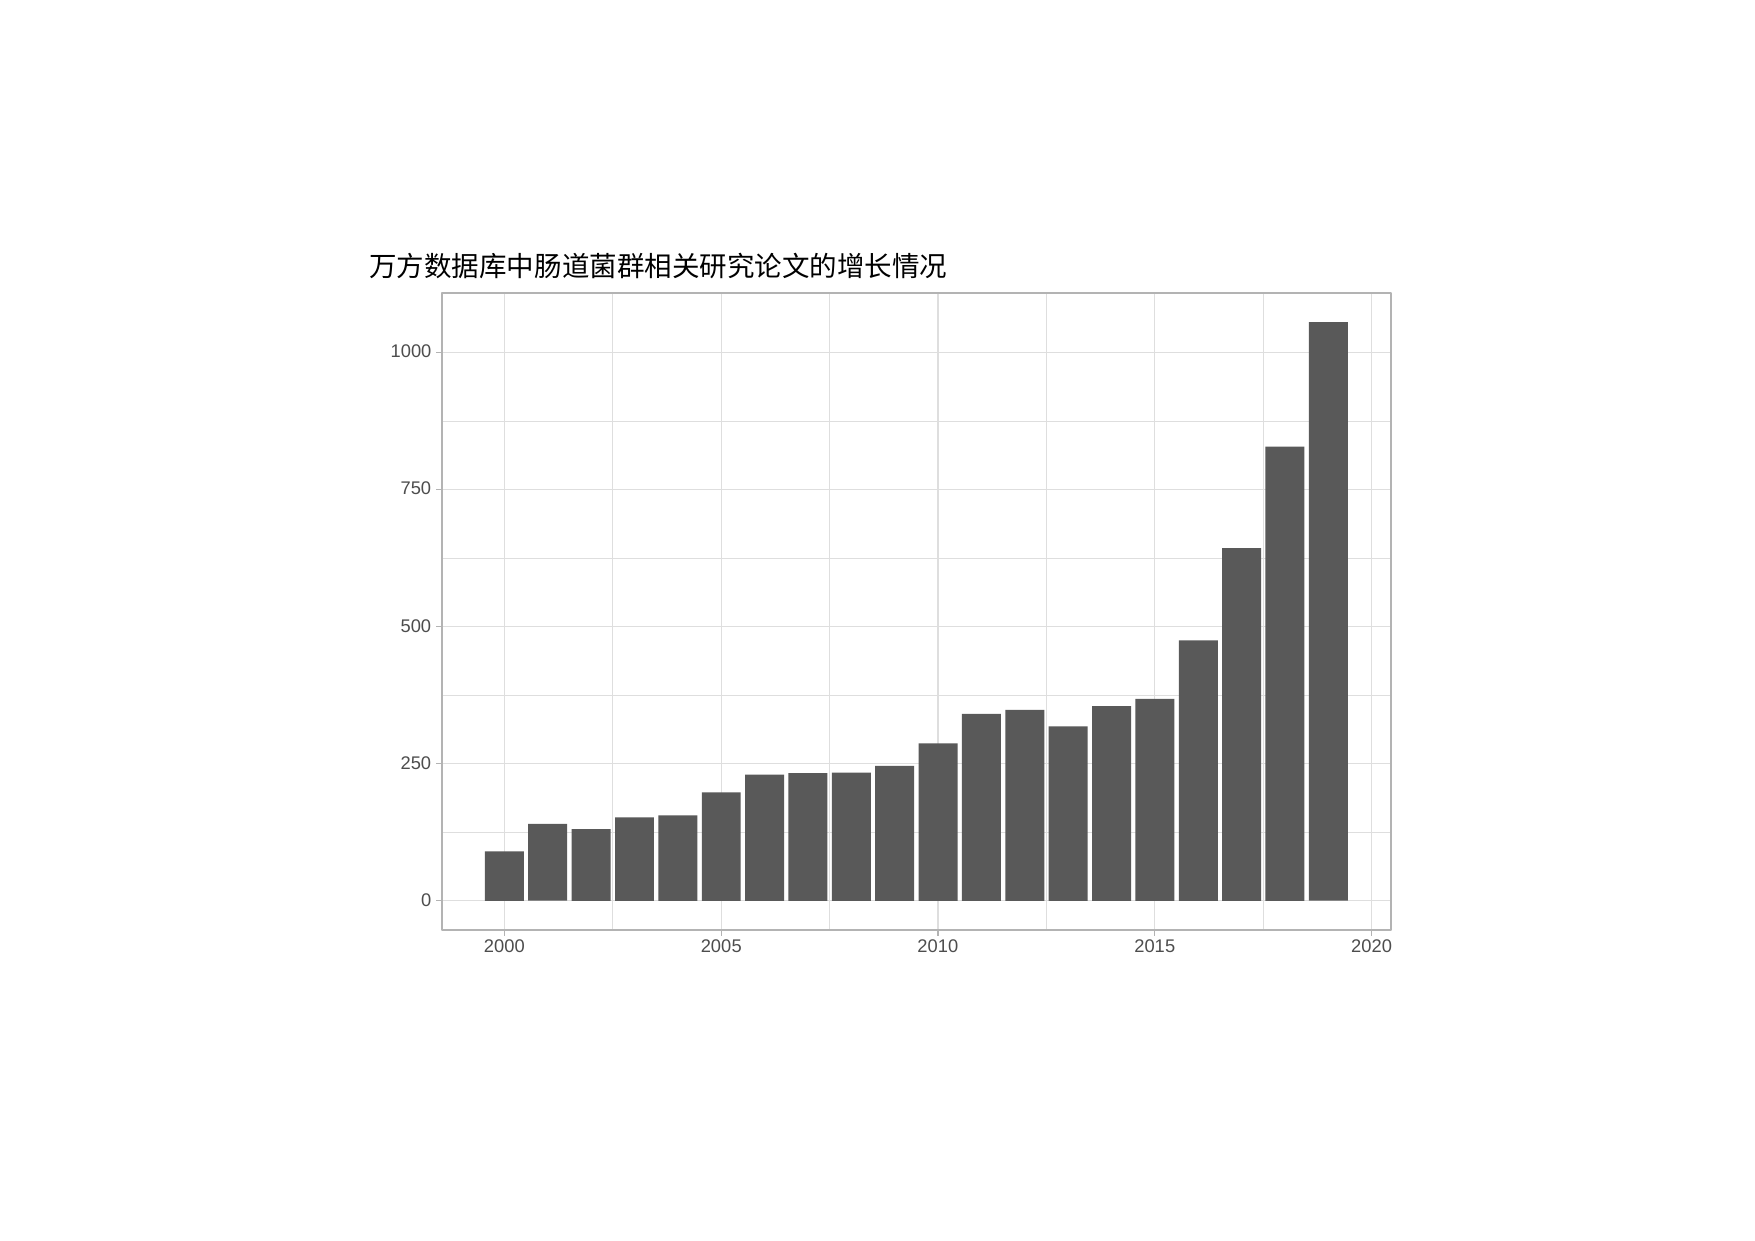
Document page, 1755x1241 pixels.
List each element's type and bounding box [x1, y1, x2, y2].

text_box [352, 244, 1403, 996]
